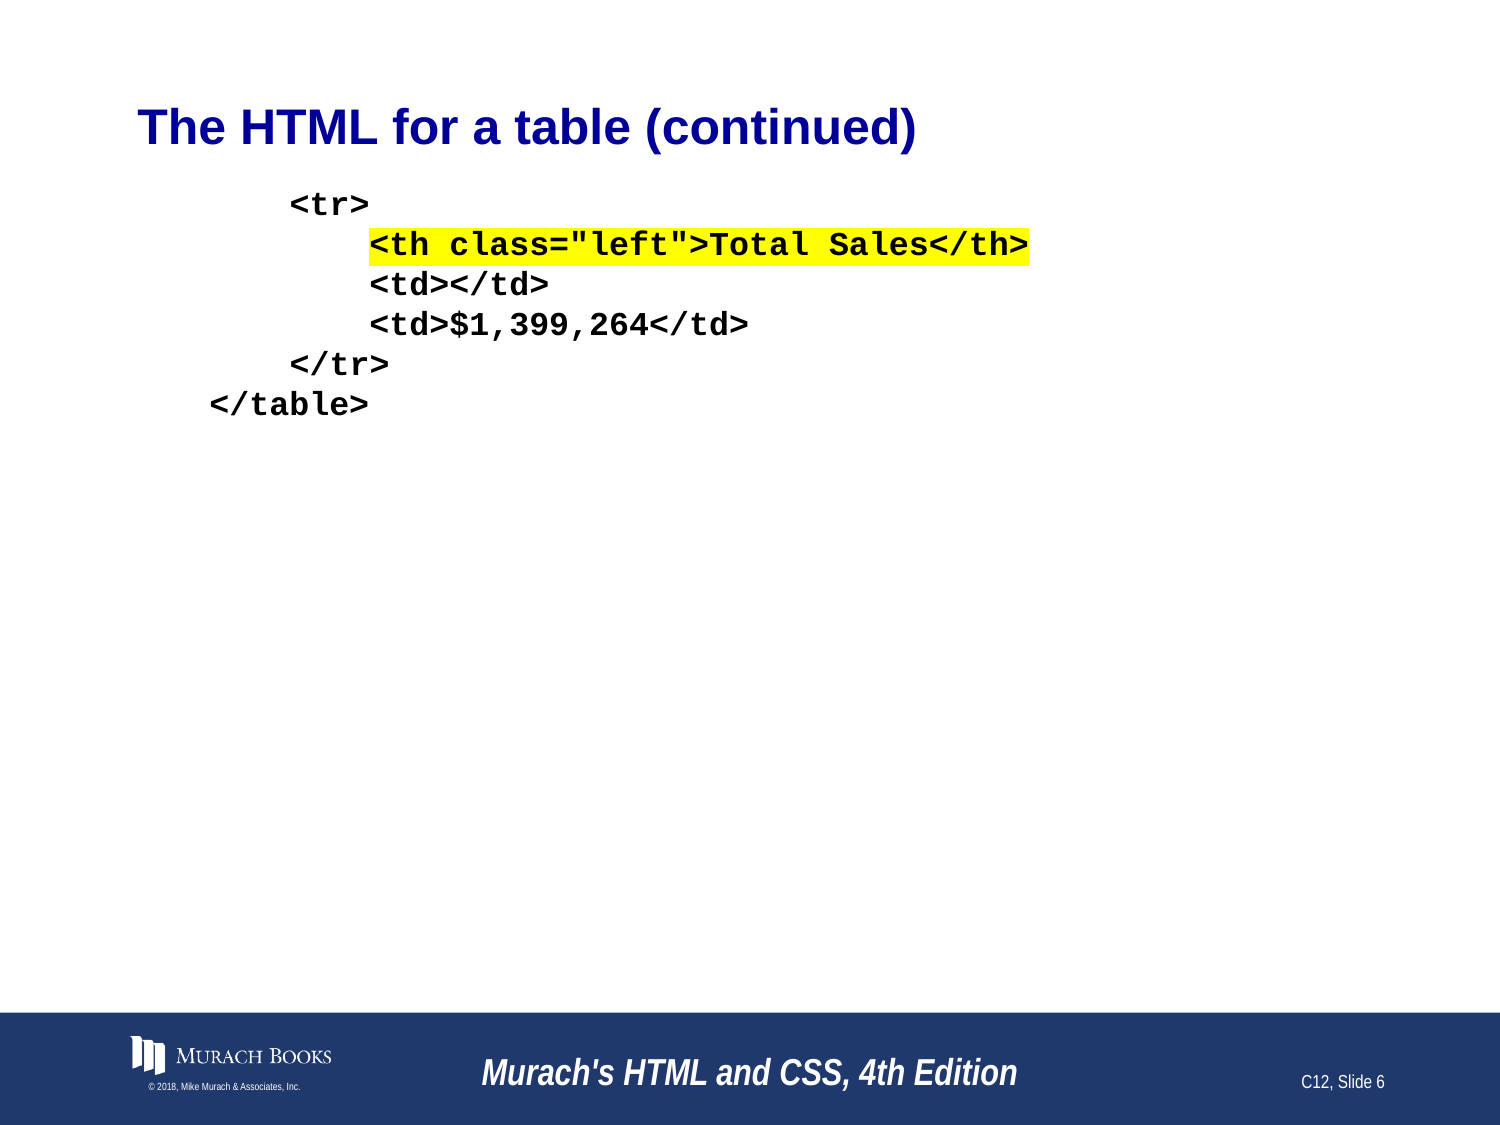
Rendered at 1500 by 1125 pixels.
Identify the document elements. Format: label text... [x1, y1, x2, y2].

title The HTML for a table (continued) [137, 94, 1338, 156]
slide_number C12, Slide 6 [1087, 1025, 1400, 1100]
slide_number Murach's HTML and CSS, 4th Edition [450, 1025, 1050, 1100]
footer © 2018, Mike Murach & Associates, Inc. [0, 1025, 450, 1100]
list <tr> <th class="left">Total Sales</th> <td></td> <td>$1,399,264</td> </tr> </table> [137, 174, 1350, 975]
